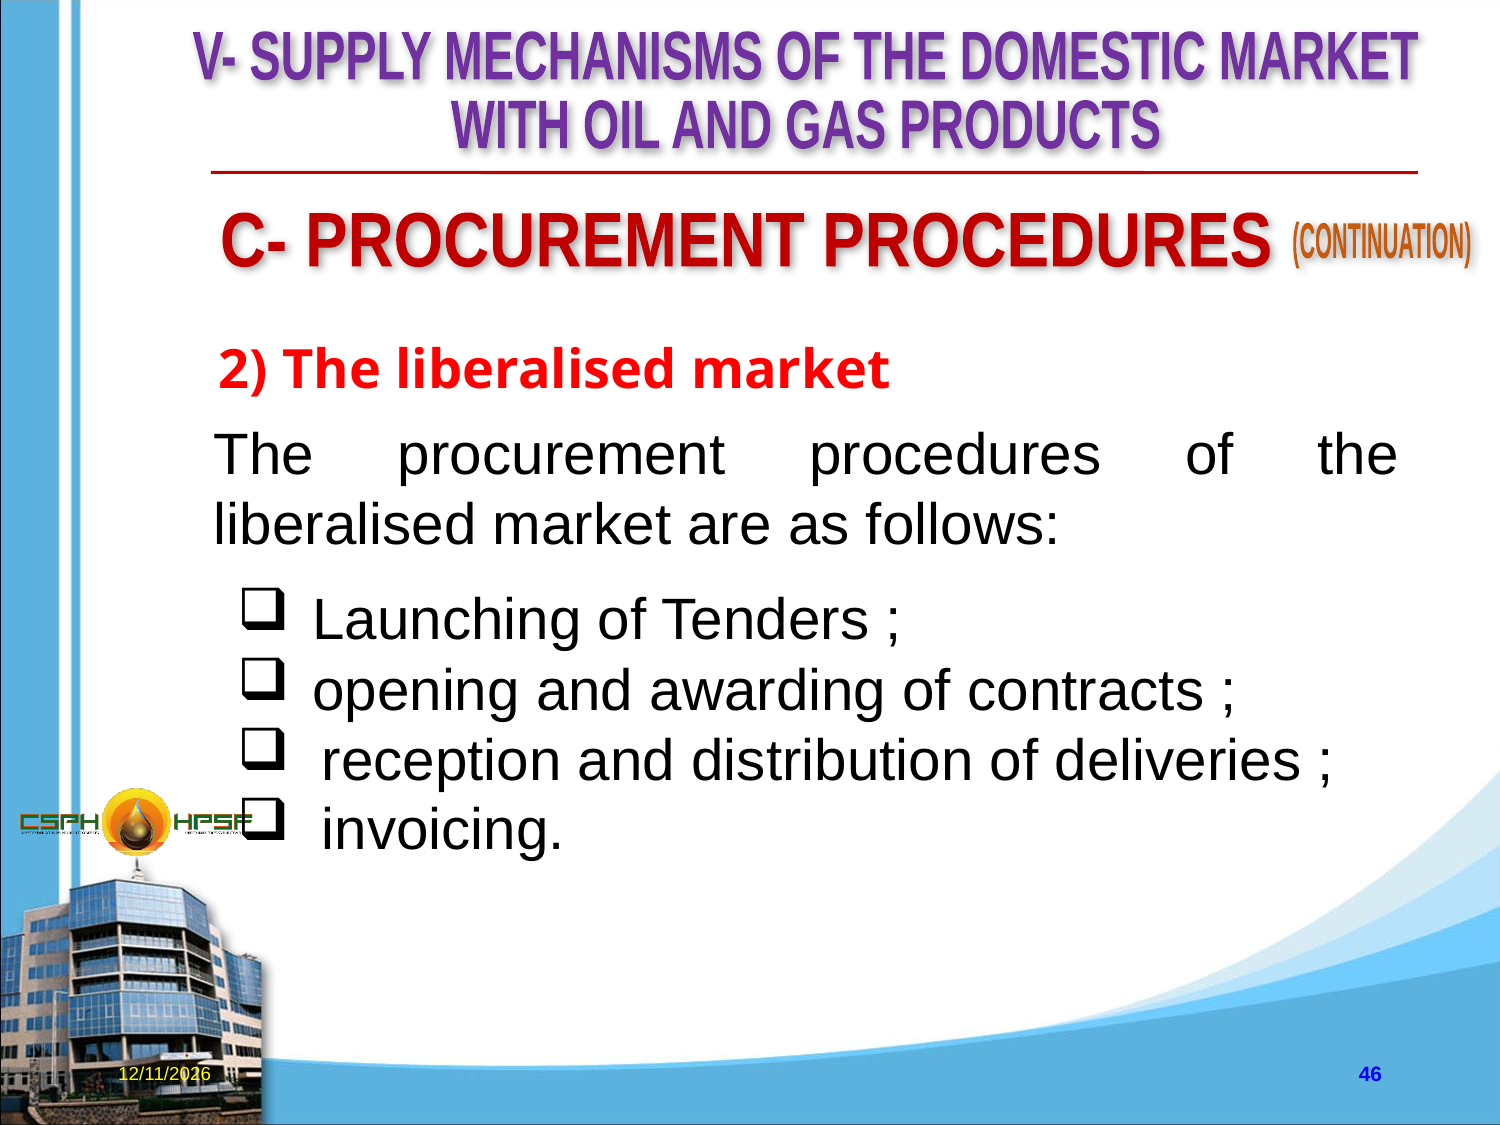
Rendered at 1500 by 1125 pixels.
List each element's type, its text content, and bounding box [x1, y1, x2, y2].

text_box 2) The liberalised market [204, 326, 1010, 407]
text_box Launching of Tenders ; opening and awarding of contracts ; reception and distribution of deliveries ; invoicing. [222, 574, 1447, 869]
picture [0, 0, 1500, 1125]
slide_number 46 [1059, 1042, 1397, 1103]
text_box The procurement procedures of the liberalised market are as follows: [199, 408, 1415, 564]
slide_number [103, 1042, 441, 1103]
